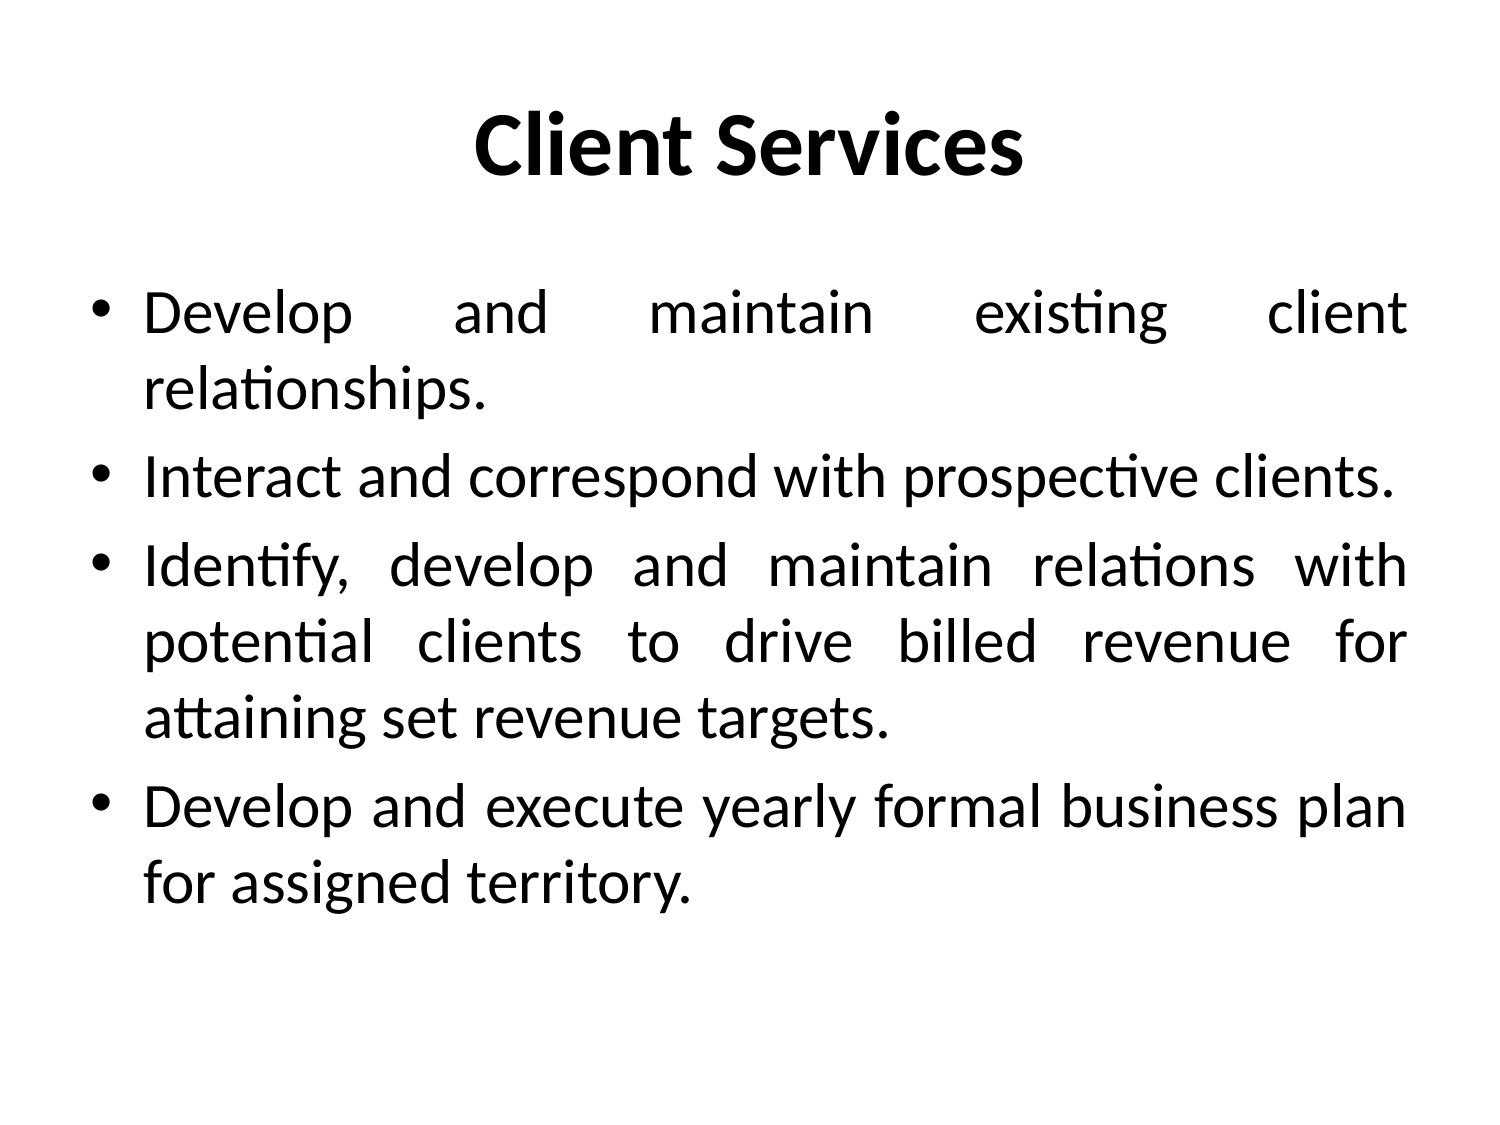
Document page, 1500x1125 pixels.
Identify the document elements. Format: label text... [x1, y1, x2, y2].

title Client Services [75, 45, 1425, 233]
list Develop and maintain existing client relationships. Interact and correspond with prospective clients. Identify, develop and maintain relations with potential clients to drive billed revenue for attaining set revenue targets. Develop and execute yearly formal business plan for assigned territory. [75, 262, 1425, 1005]
